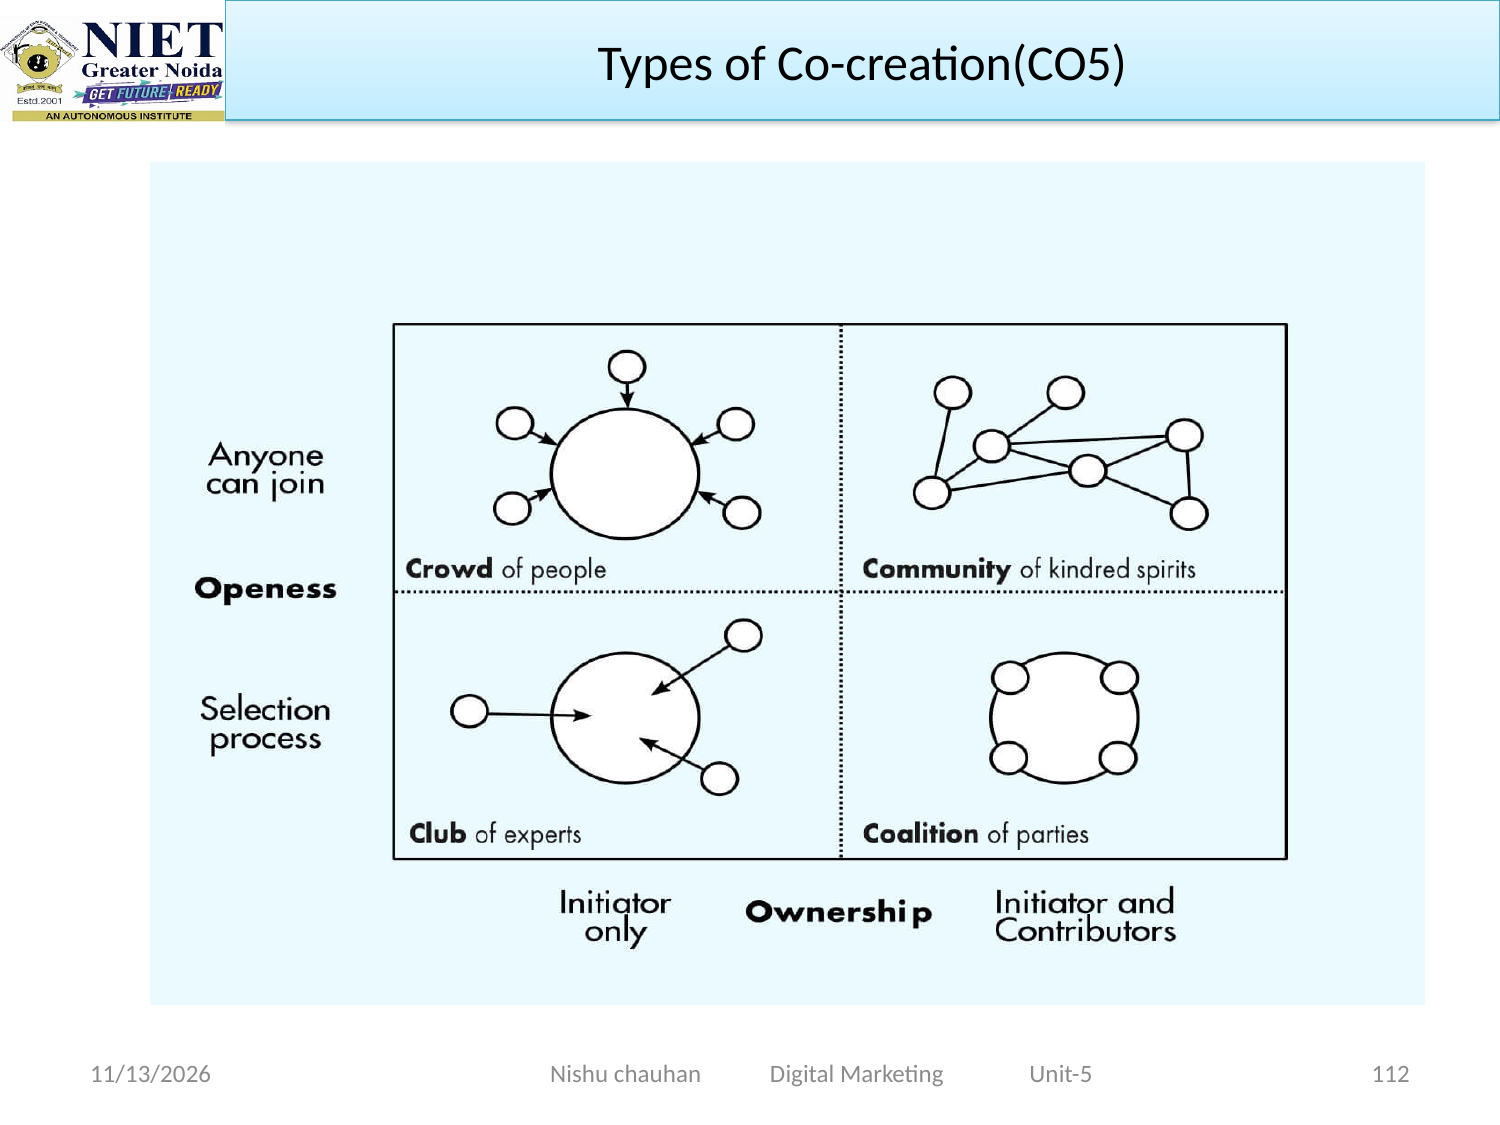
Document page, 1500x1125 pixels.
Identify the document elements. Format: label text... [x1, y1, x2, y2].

slide_number 112 [1074, 1042, 1425, 1103]
text_box Types of Co-creation(CO5) [226, 0, 1500, 121]
slide_number 28-May-24 [75, 1042, 412, 1103]
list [149, 162, 1426, 1006]
picture [0, 0, 226, 151]
footer Nishu chauhan Digital Marketing Unit-5 [412, 1042, 1074, 1103]
